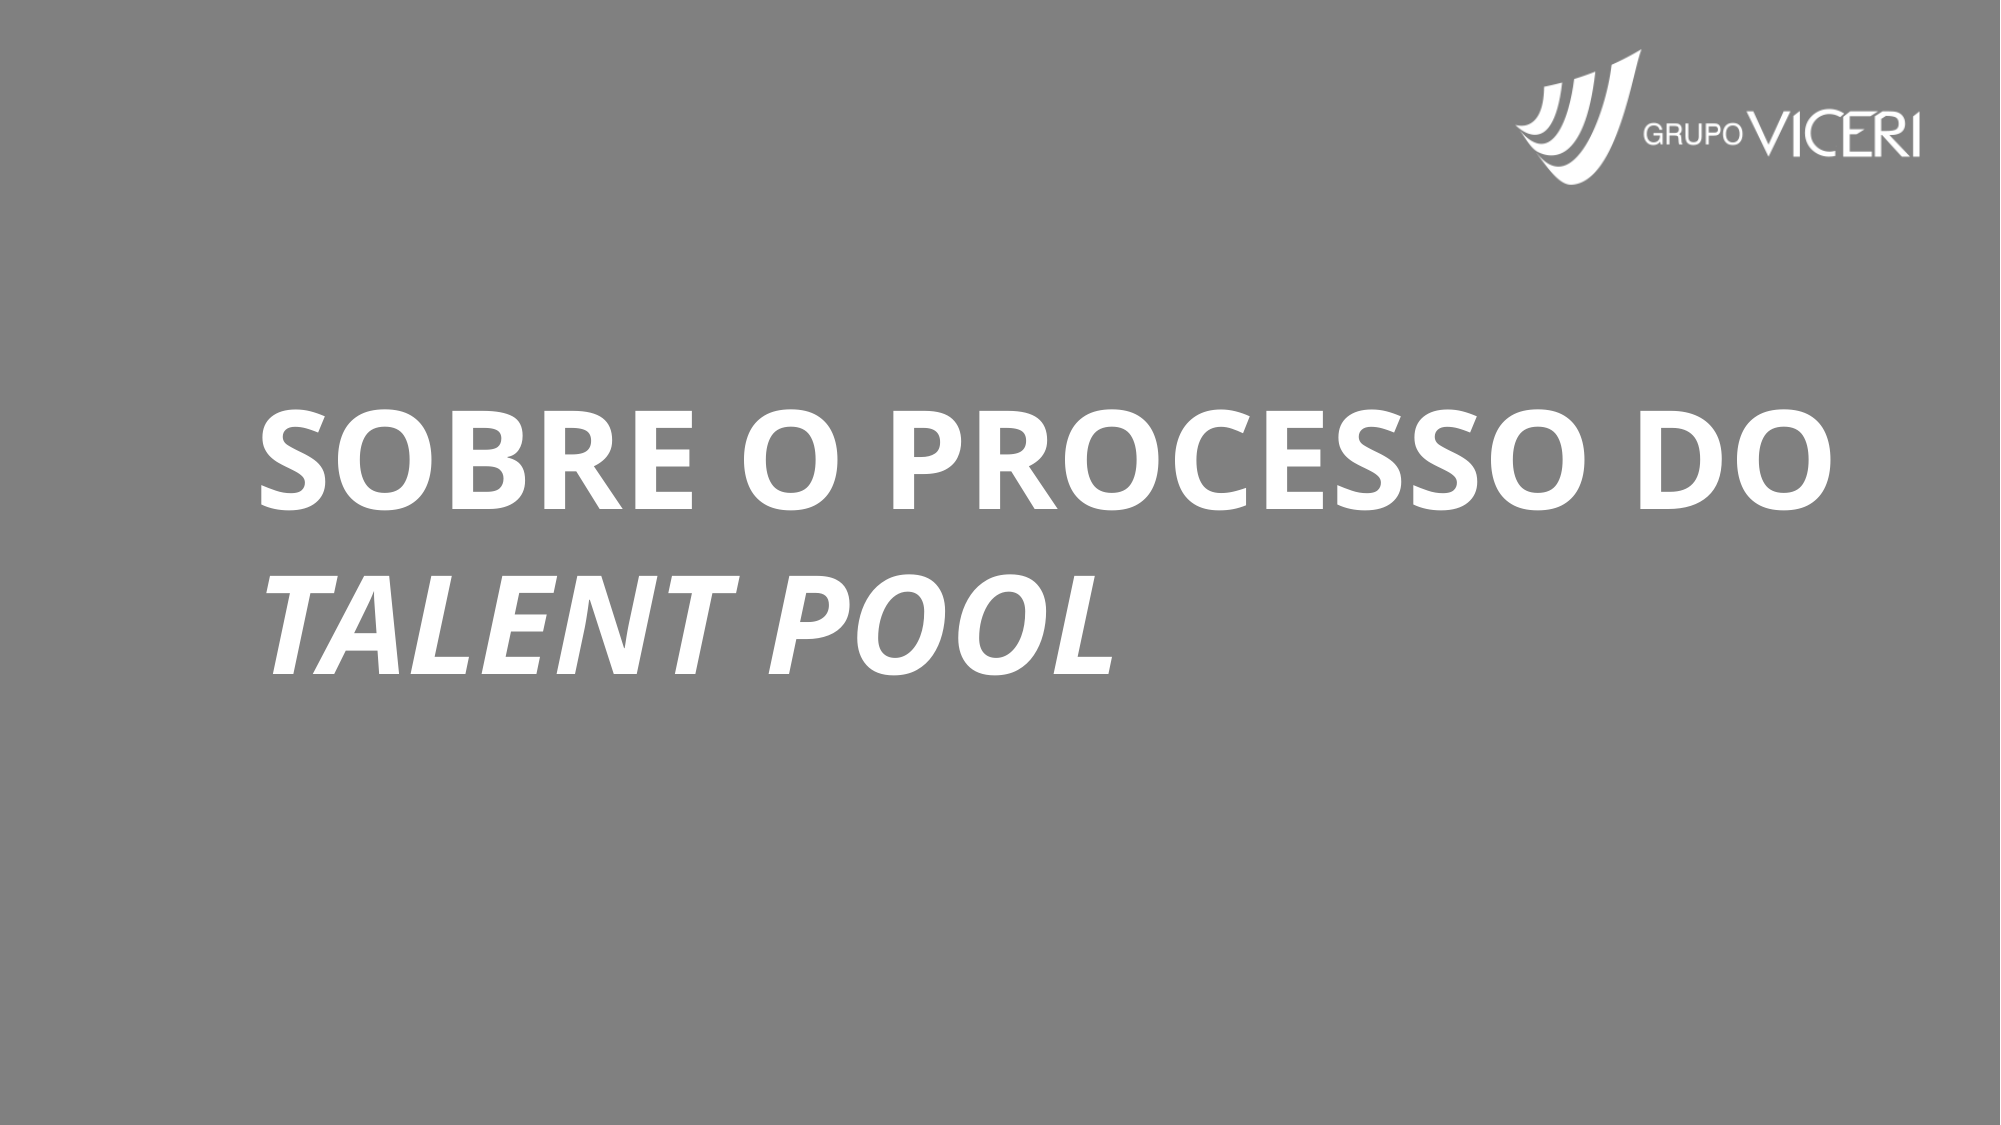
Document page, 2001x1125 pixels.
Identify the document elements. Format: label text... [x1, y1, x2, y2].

text_box SOBRE O PROCESSO DO TALENT POOL [240, 364, 1929, 710]
picture [1506, 45, 1929, 189]
